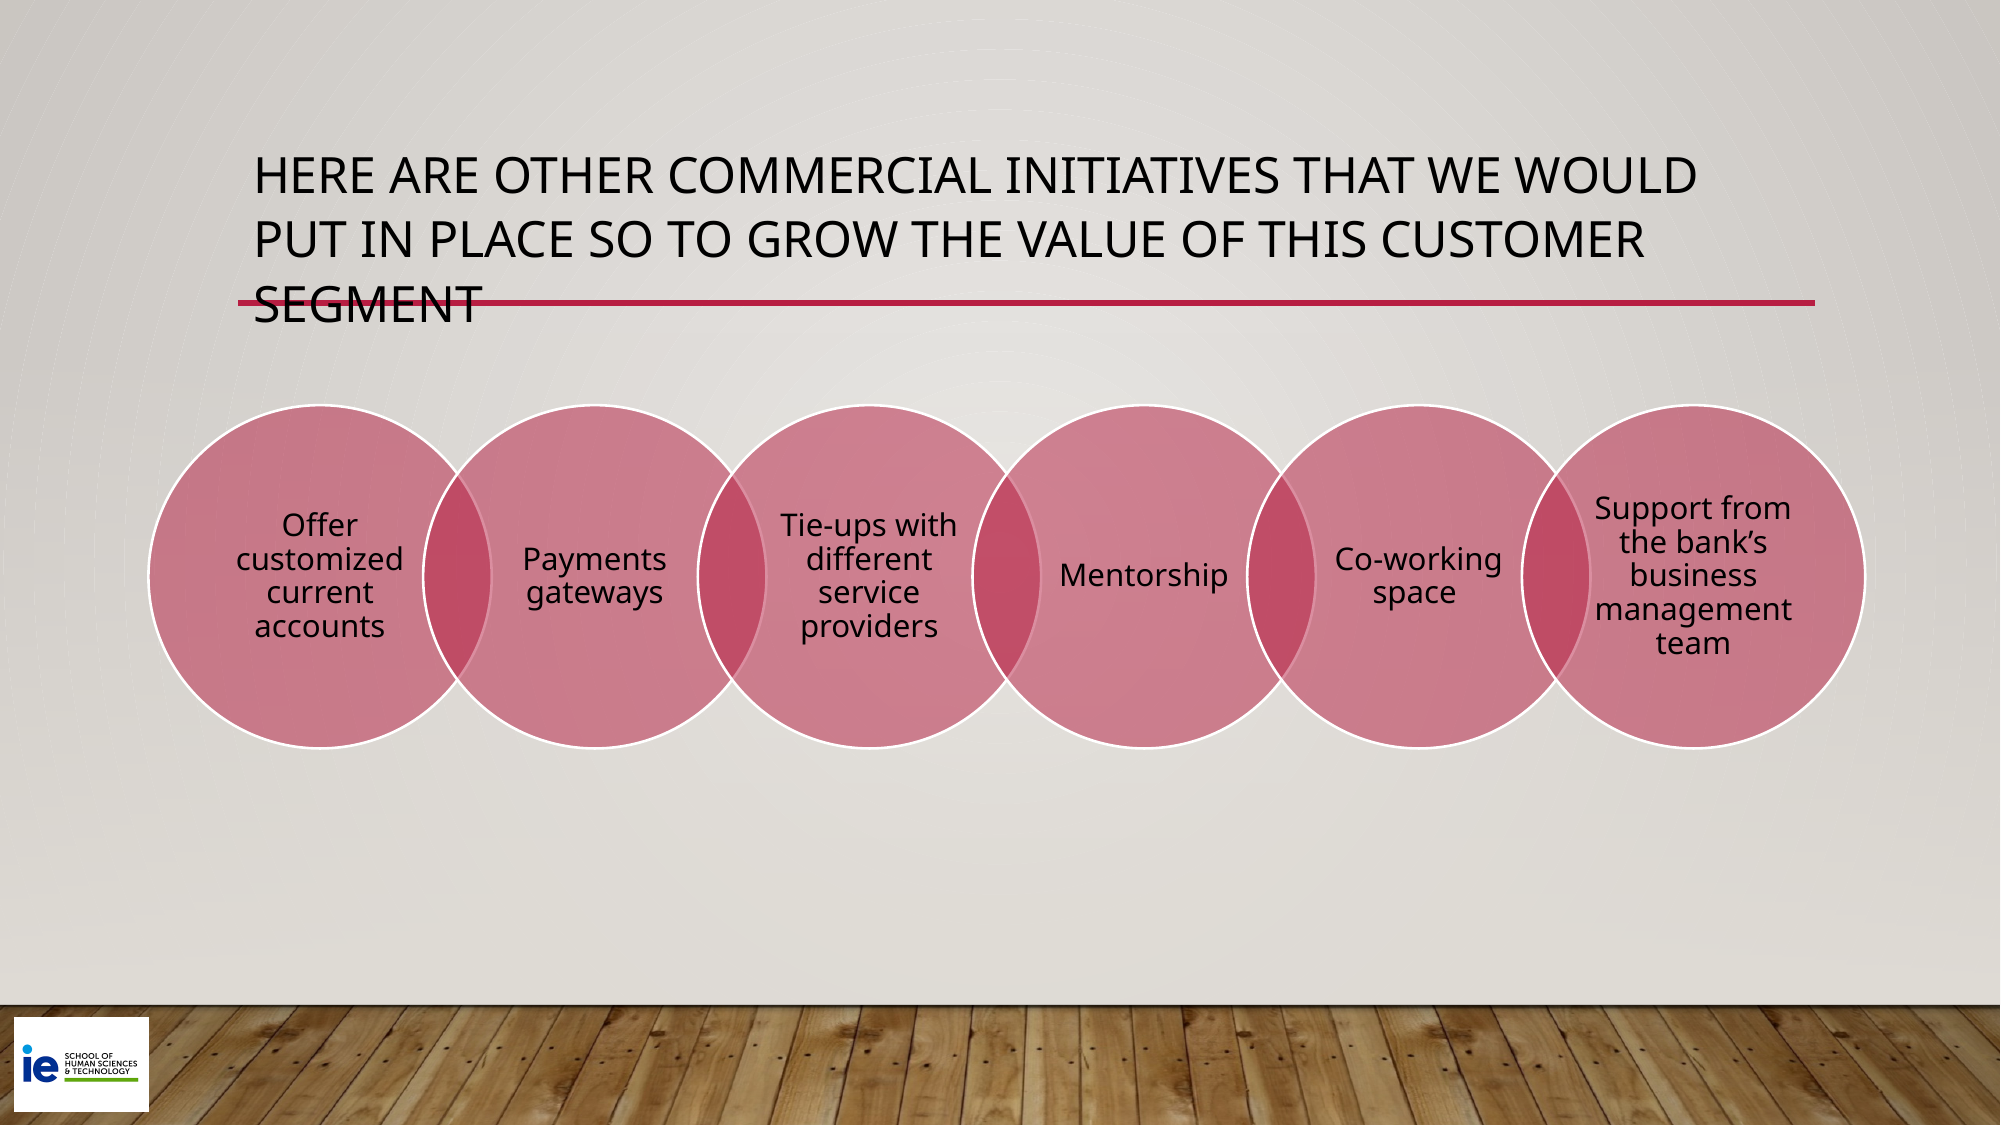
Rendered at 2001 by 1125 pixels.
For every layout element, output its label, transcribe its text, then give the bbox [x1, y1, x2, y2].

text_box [148, 332, 1866, 822]
title HERE ARE other commercial initiatives THAT WE would put in place SO to grow the value of THIS customer segment [238, 131, 1814, 305]
picture [0, 1005, 2000, 1125]
